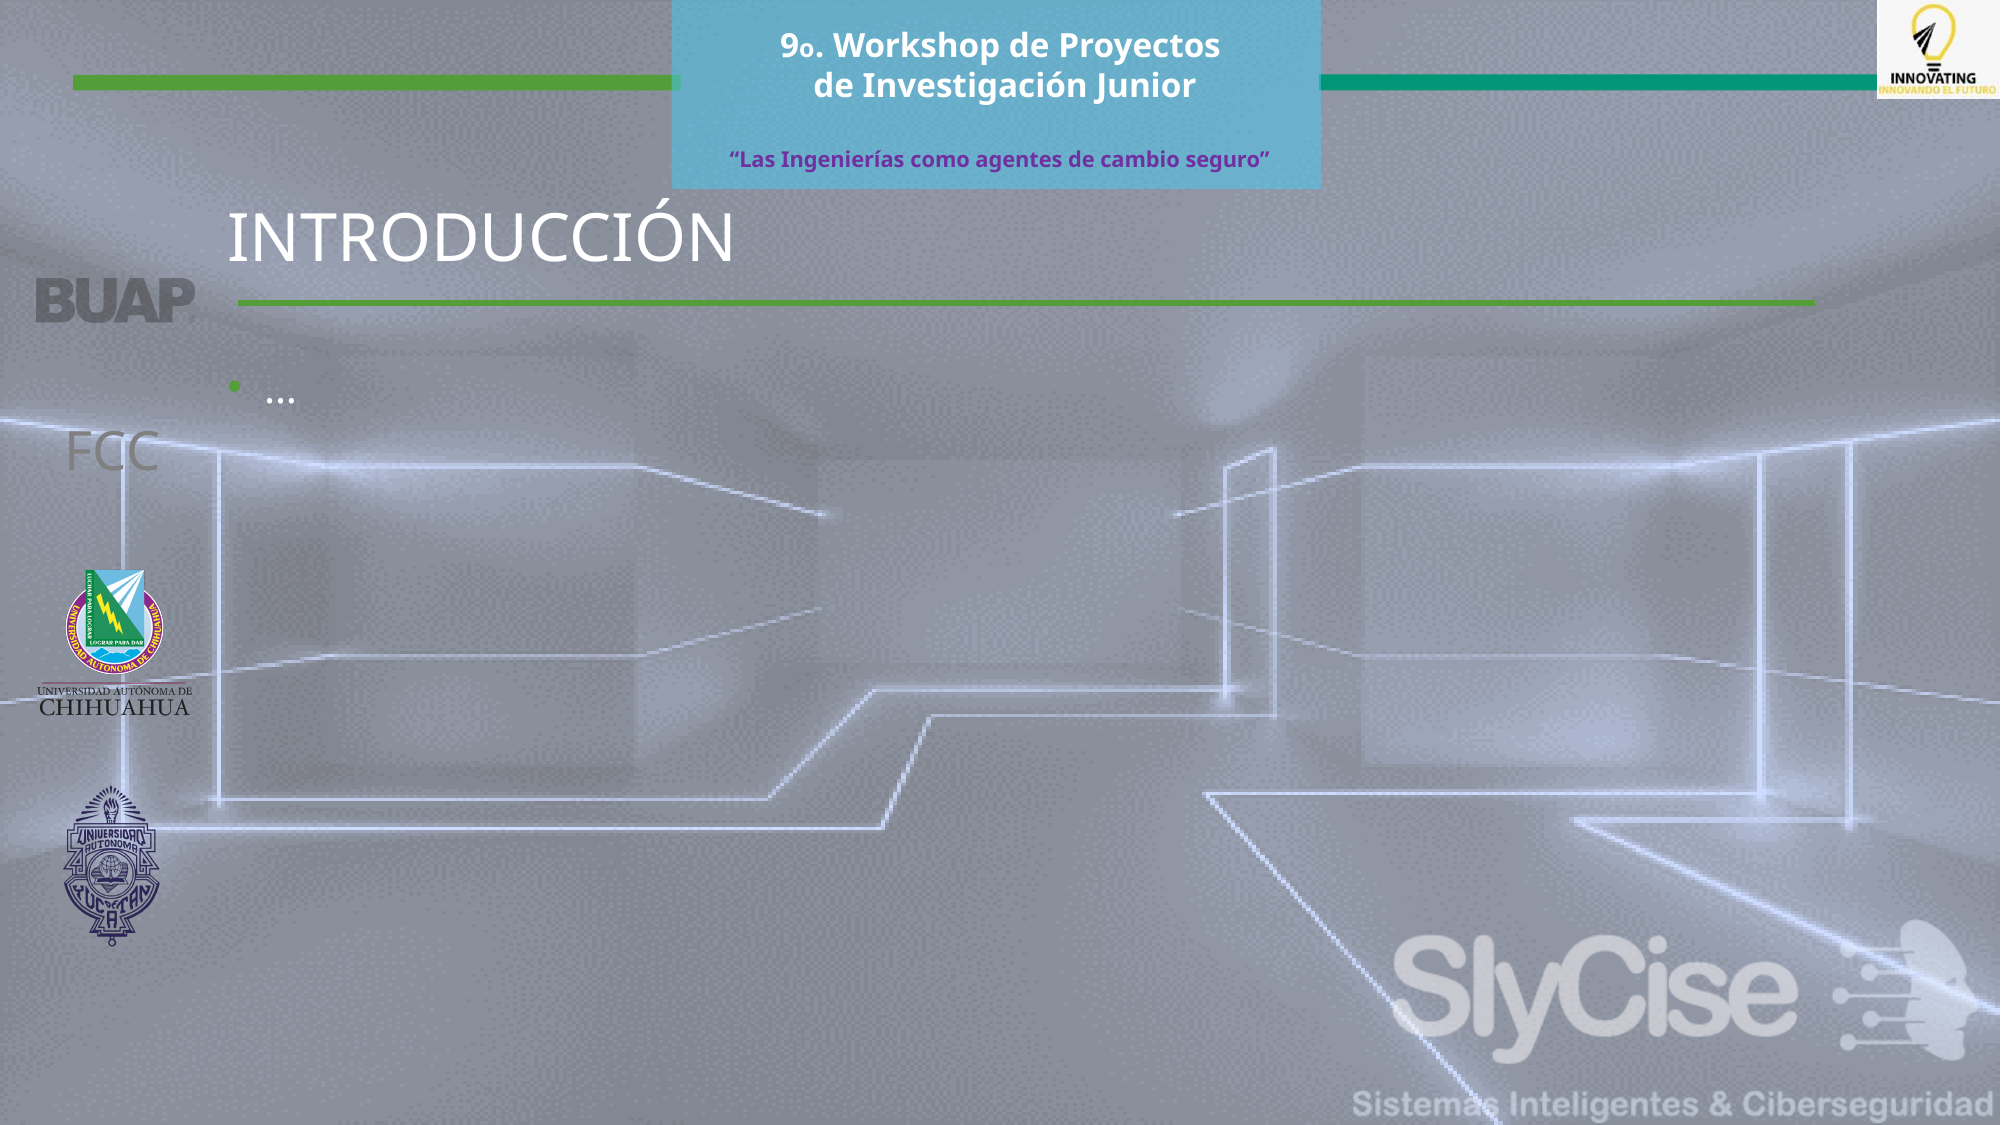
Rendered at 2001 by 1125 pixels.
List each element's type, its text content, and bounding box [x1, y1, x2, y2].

title INTRODUCCIÓN [212, 196, 1788, 335]
picture [35, 563, 194, 722]
text_box … [212, 344, 1788, 911]
picture [1877, 0, 2000, 99]
picture [61, 784, 160, 948]
list [212, 335, 1938, 1077]
